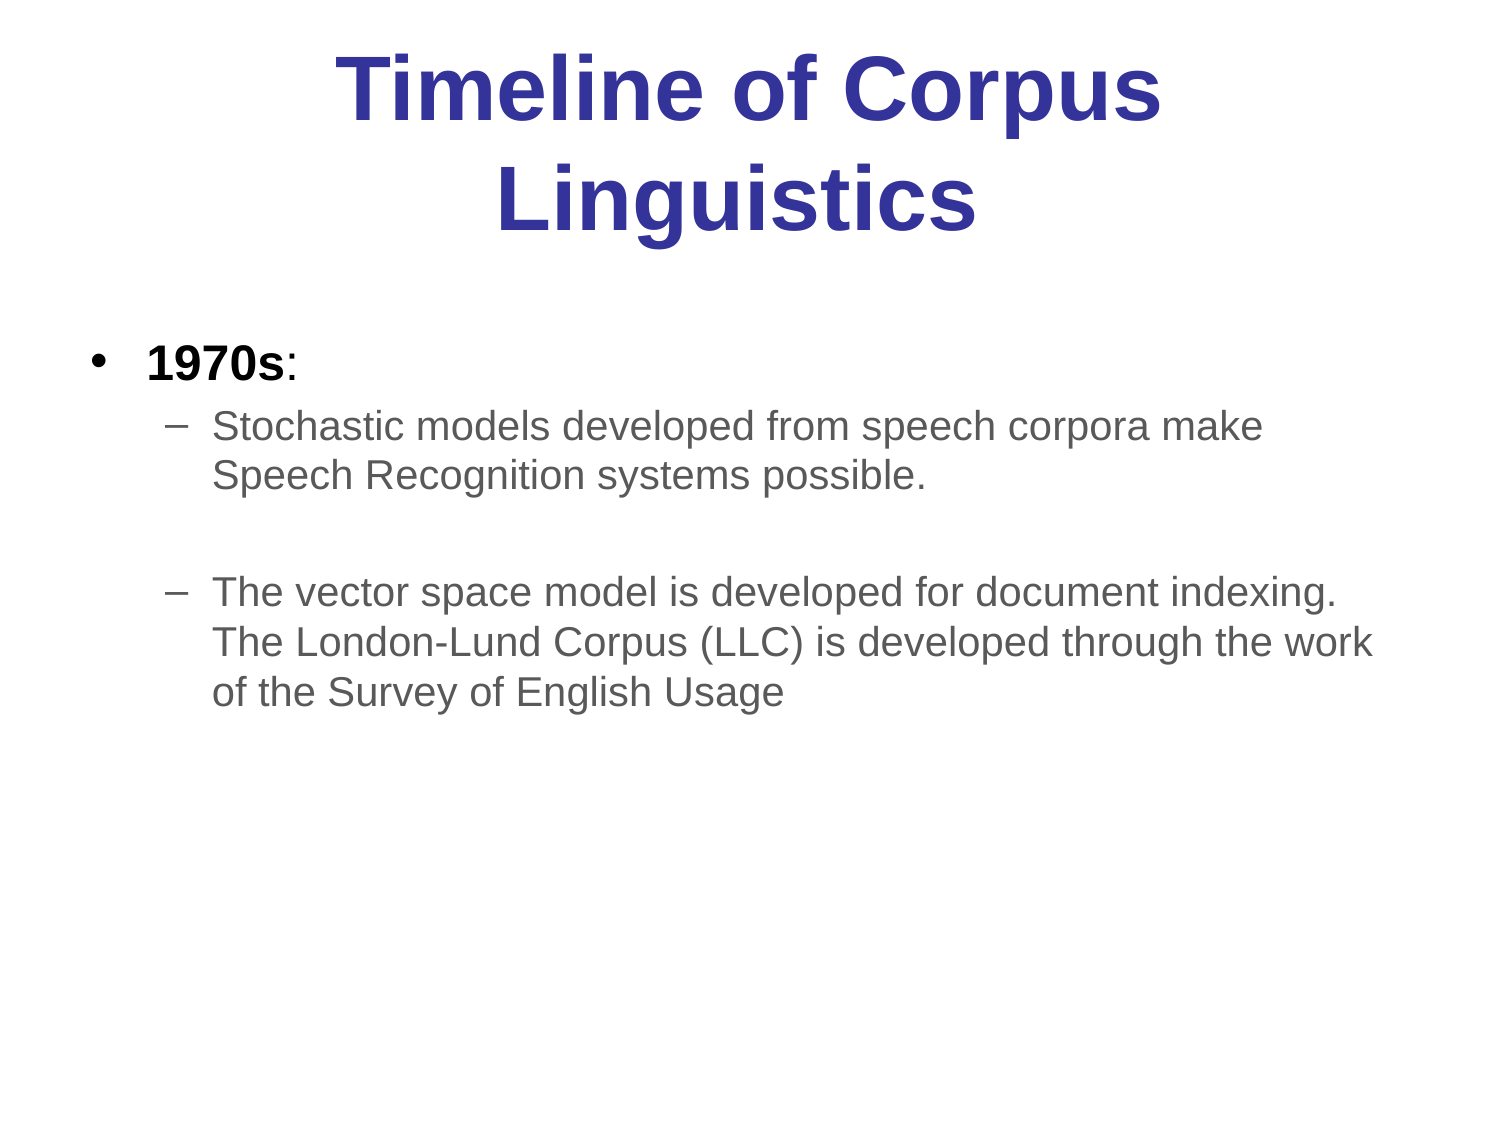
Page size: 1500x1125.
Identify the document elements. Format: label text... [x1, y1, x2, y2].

title Timeline of Corpus Linguistics [75, 45, 1425, 233]
list 1970s: Stochastic models developed from speech corpora make Speech Recognition systems possible. The vector space model is developed for document indexing. The London-Lund Corpus (LLC) is developed through the work of the Survey of English Usage [75, 262, 1425, 1005]
